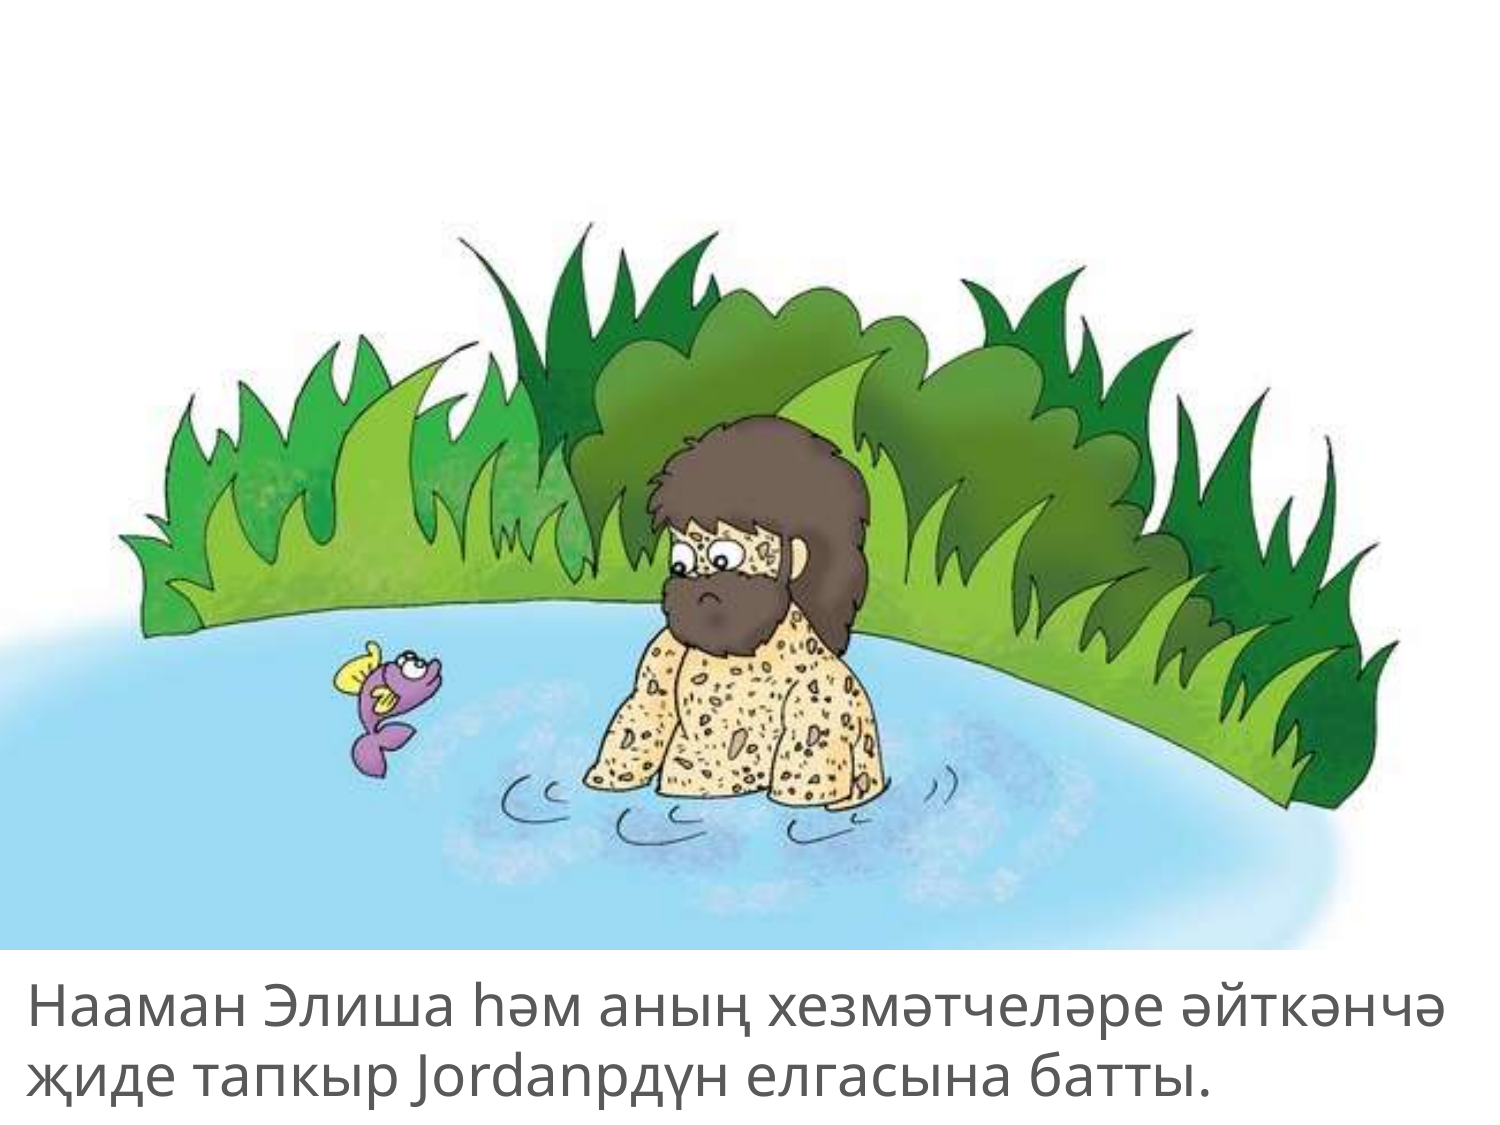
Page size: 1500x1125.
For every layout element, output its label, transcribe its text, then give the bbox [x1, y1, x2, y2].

text_box Нааман Элиша һәм аның хезмәтчеләре әйткәнчә җиде тапкыр Jordanрдүн елгасына батты. [11, 961, 1498, 1116]
picture [0, 1, 1498, 950]
